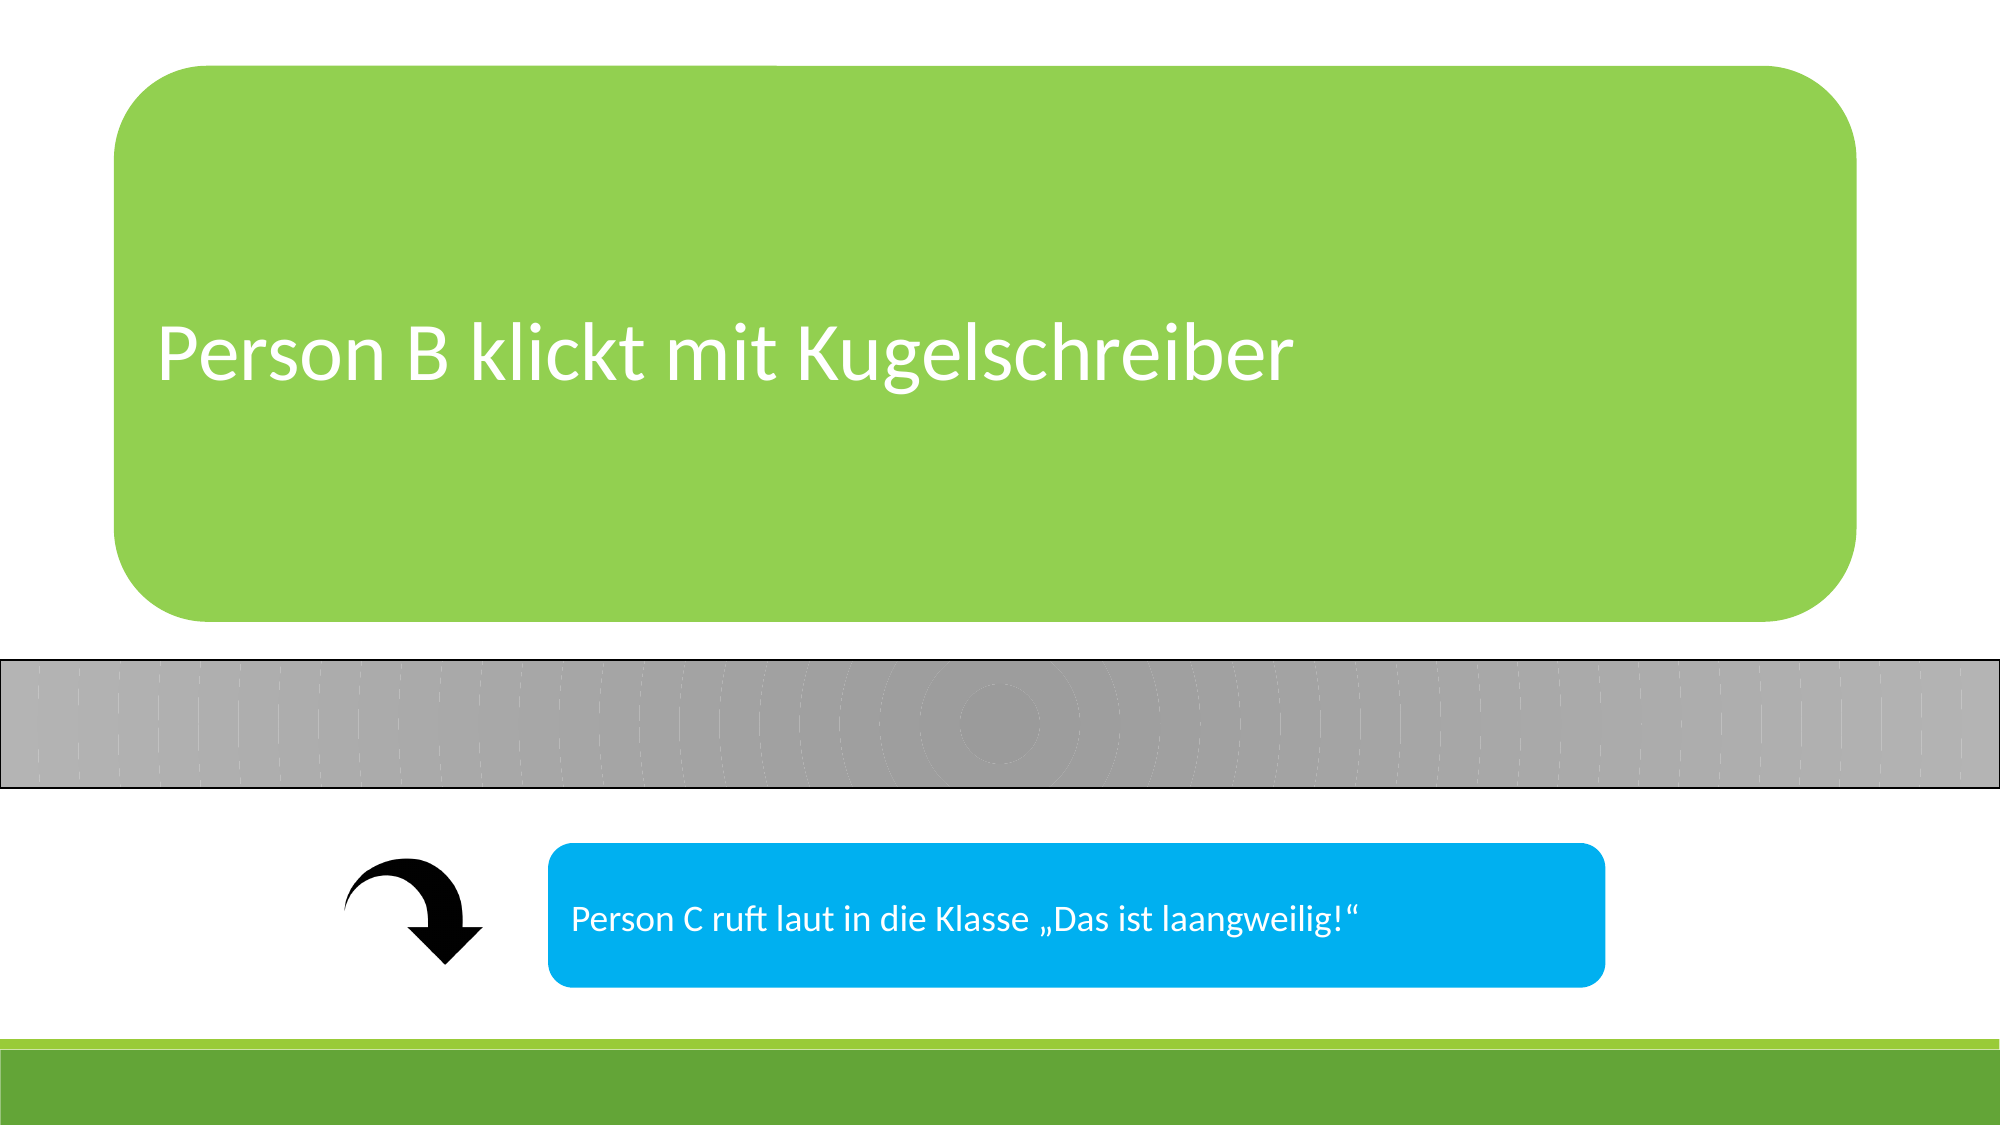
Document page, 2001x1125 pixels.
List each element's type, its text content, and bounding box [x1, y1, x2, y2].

text_box Person B klickt mit Kugelschreiber [113, 65, 1857, 622]
text_box Person C ruft laut in die Klasse „Das ist laangweilig!“ [548, 843, 1606, 988]
text_box [0, 659, 2000, 789]
picture [337, 835, 489, 987]
